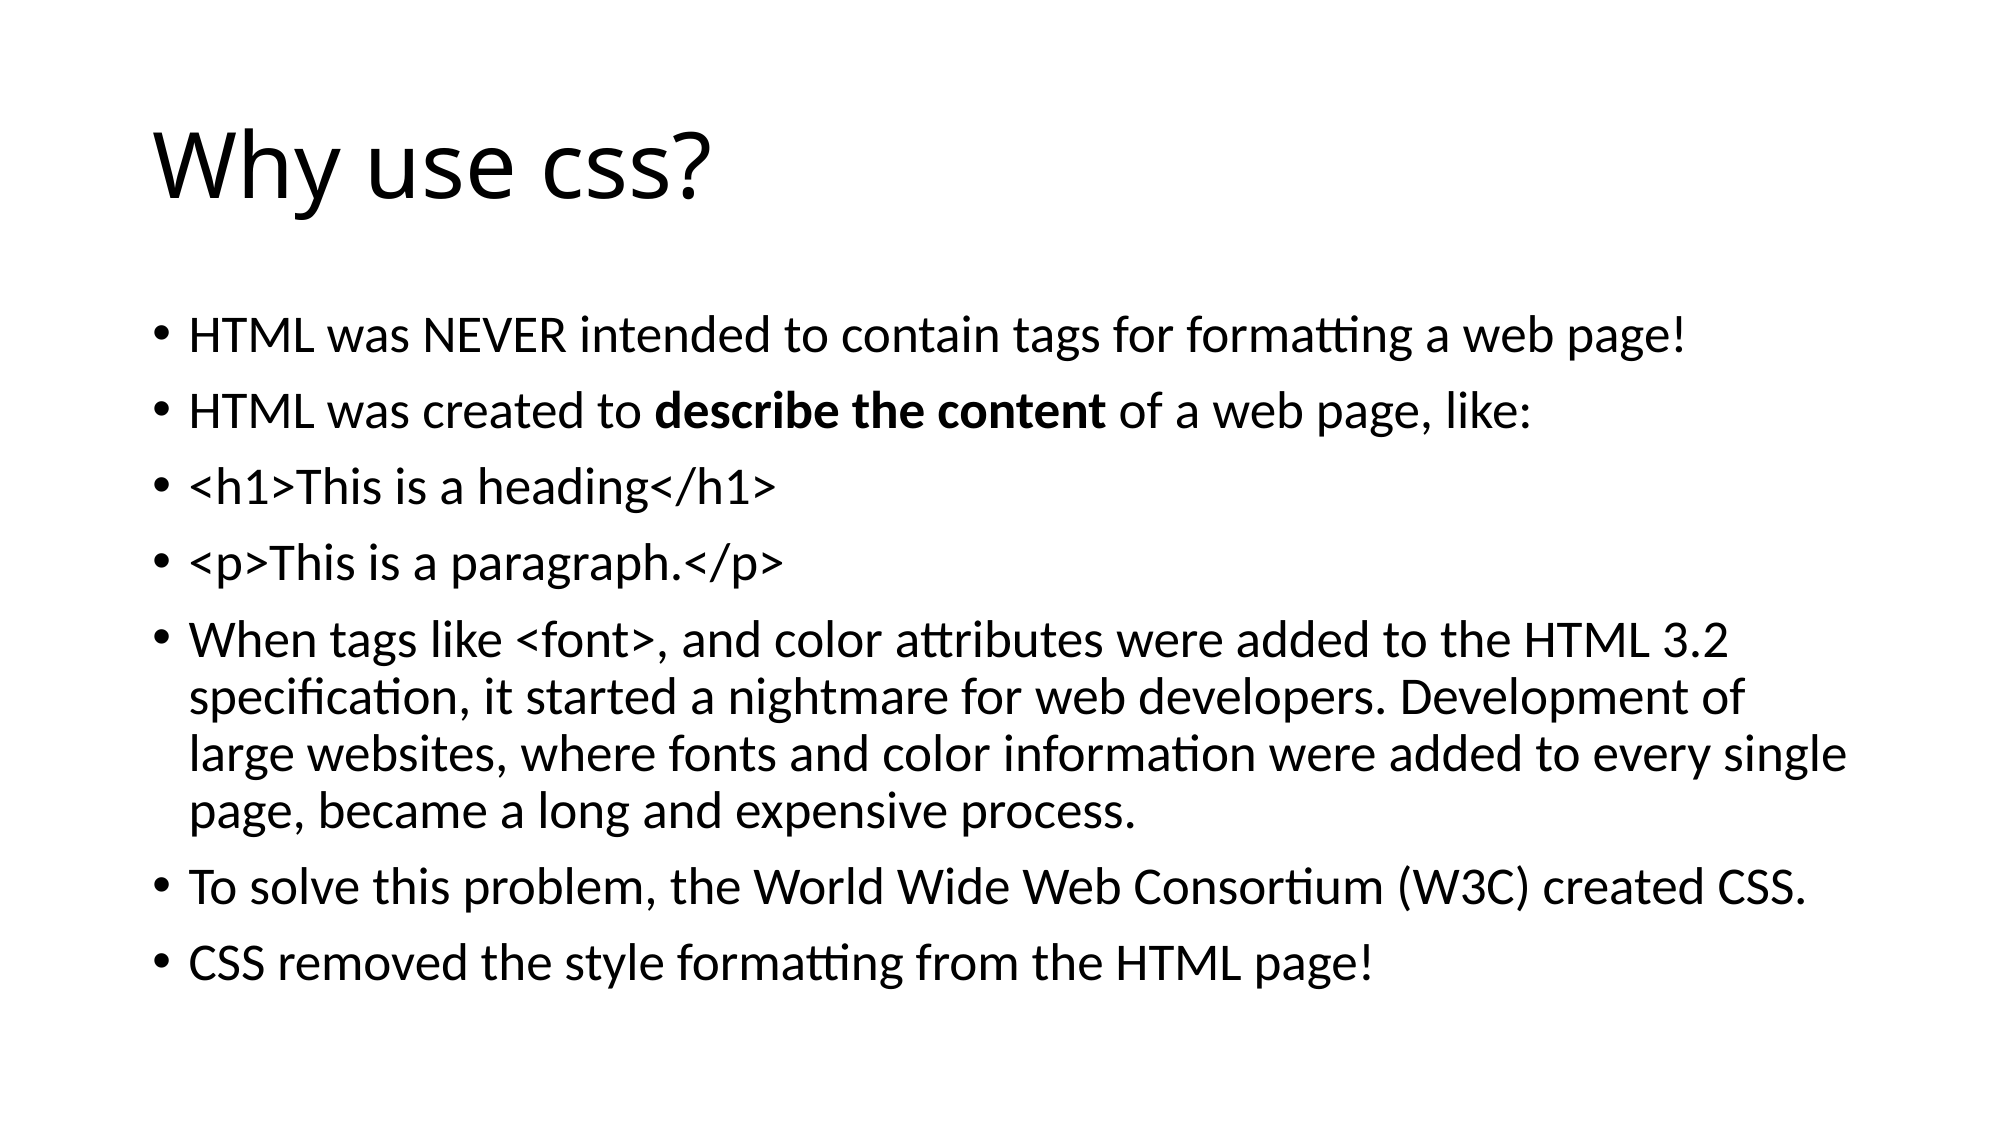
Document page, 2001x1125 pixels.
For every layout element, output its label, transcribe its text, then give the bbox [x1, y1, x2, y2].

list HTML was NEVER intended to contain tags for formatting a web page! HTML was created to describe the content of a web page, like: <h1>This is a heading</h1> <p>This is a paragraph.</p> When tags like <font>, and color attributes were added to the HTML 3.2 specification, it started a nightmare for web developers. Development of large websites, where fonts and color information were added to every single page, became a long and expensive process. To solve this problem, the World Wide Web Consortium (W3C) created CSS. CSS removed the style formatting from the HTML page! [137, 299, 1863, 1014]
title Why use css? [137, 59, 1863, 278]
